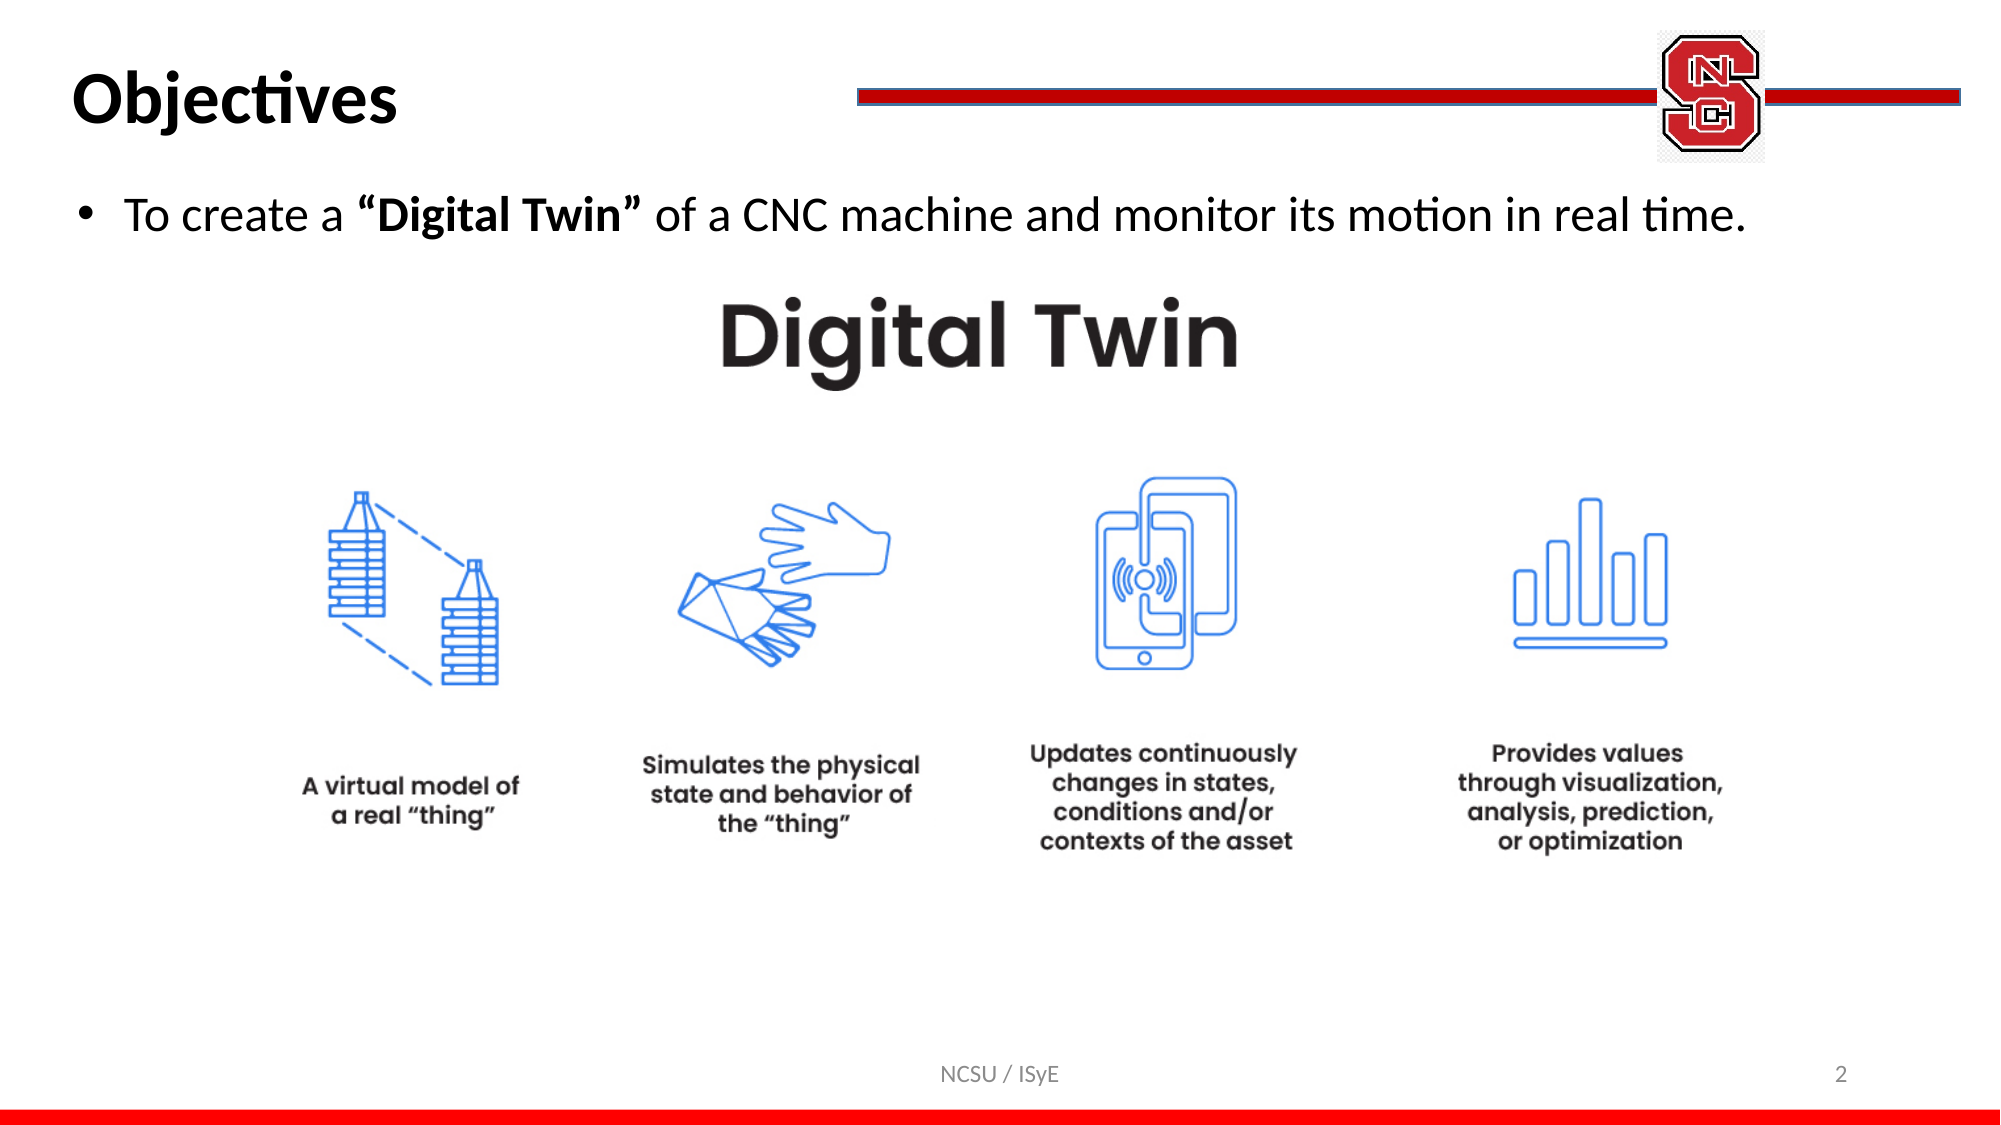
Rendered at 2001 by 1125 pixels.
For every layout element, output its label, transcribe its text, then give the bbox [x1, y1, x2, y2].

slide_number 2 [1412, 1042, 1863, 1103]
picture [238, 238, 1366, 859]
title Objectives [57, 61, 950, 137]
picture [1657, 30, 1765, 149]
text_box To create a “Digital Twin” of a CNC machine and monitor its motion in real time. [61, 149, 1939, 275]
footer NCSU / ISyE [662, 1042, 1338, 1103]
picture [1428, 457, 1741, 859]
